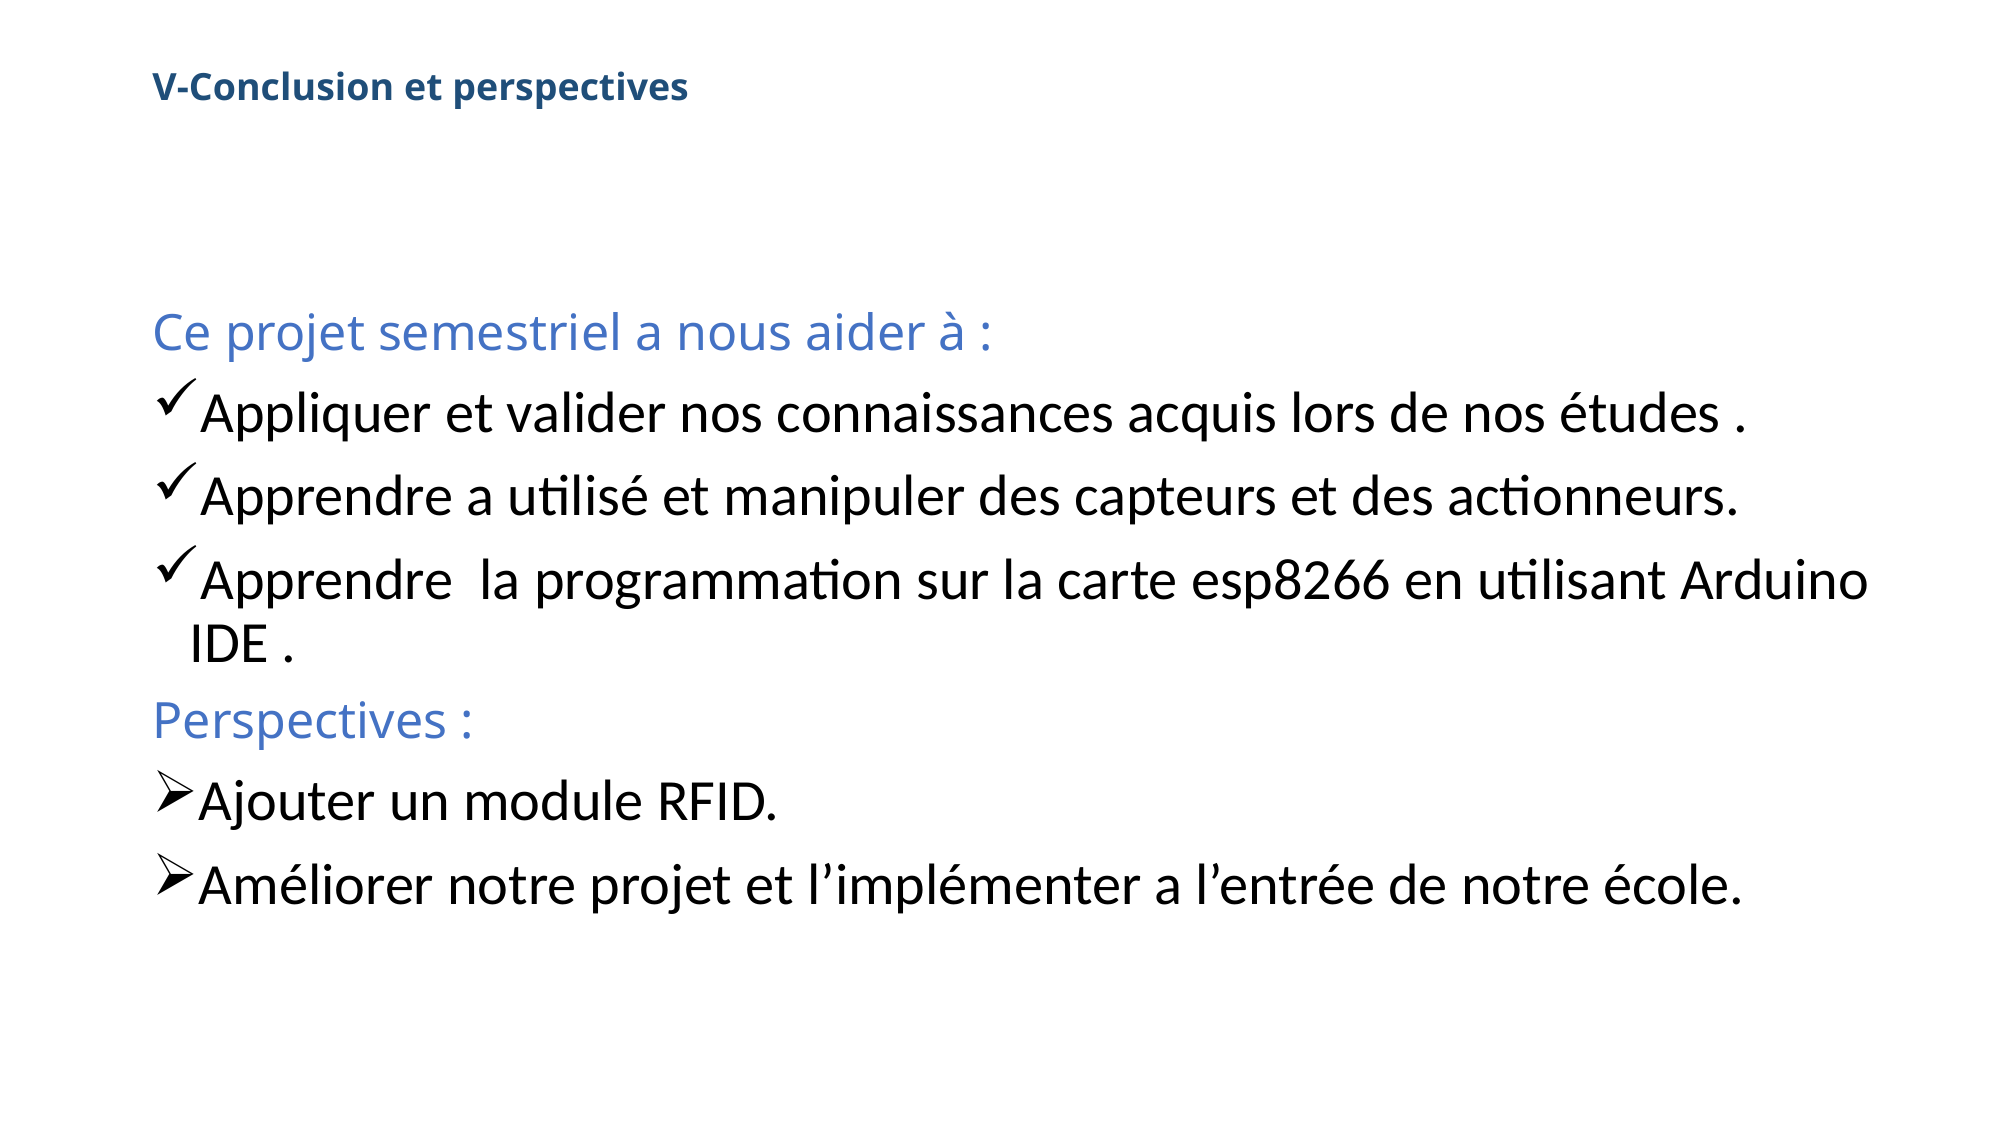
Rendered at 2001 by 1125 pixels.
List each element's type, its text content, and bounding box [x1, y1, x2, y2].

list Ce projet semestriel a nous aider à : Appliquer et valider nos connaissances acquis lors de nos études . Apprendre a utilisé et manipuler des capteurs et des actionneurs. Apprendre la programmation sur la carte esp8266 en utilisant Arduino IDE . Perspectives : Ajouter un module RFID. Améliorer notre projet et l’implémenter a l’entrée de notre école. [137, 299, 1918, 1014]
title V-Conclusion et perspectives [137, 59, 1863, 163]
